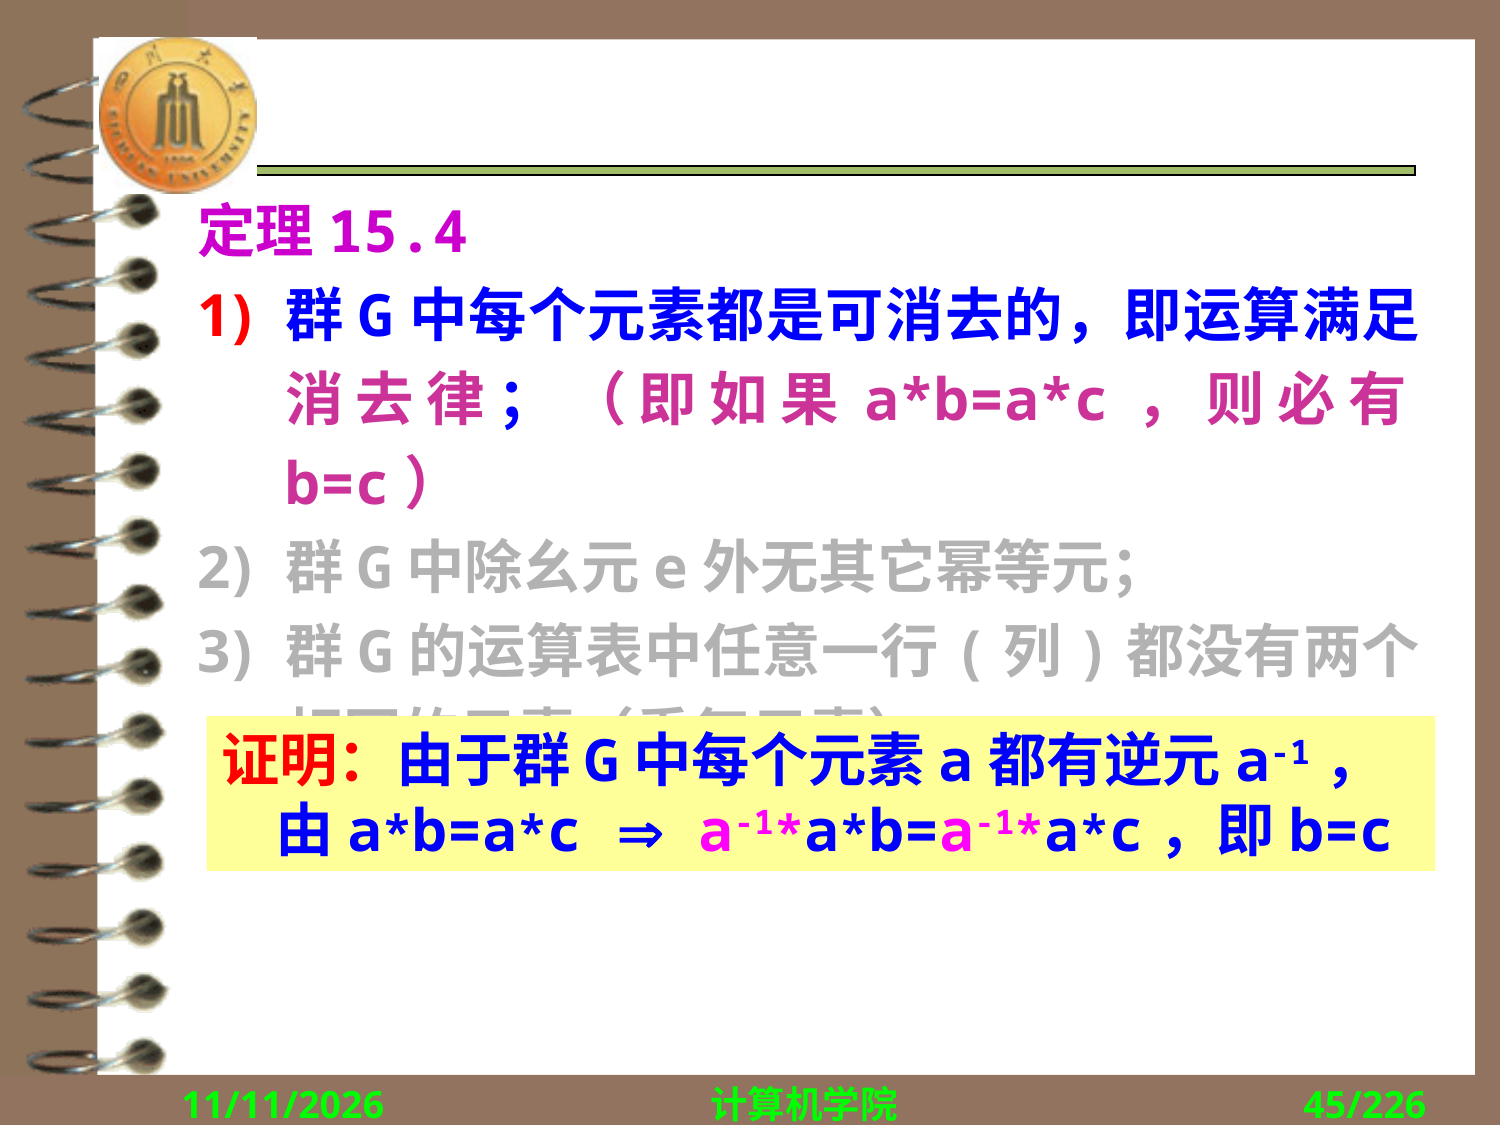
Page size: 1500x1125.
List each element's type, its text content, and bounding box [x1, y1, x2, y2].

slide_number 45/226 [1128, 1073, 1442, 1100]
text_box 证明：由于群G中每个元素a都有逆元a-1， 由a*b=a*c  a-1*a*b=a-1*a*c，即b=c [206, 716, 1436, 871]
text_box 定理15.4 群G中每个元素都是可消去的，即运算满足消去律；（即如果a*b=a*c，则必有b=c） 群G中除幺元e外无其它幂等元； 群G的运算表中任意一行(列)都没有两个相同的元素（重复元素）； [183, 172, 1436, 776]
picture [0, 0, 257, 1075]
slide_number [166, 1073, 479, 1100]
footer 计算机学院 [479, 1073, 1128, 1100]
